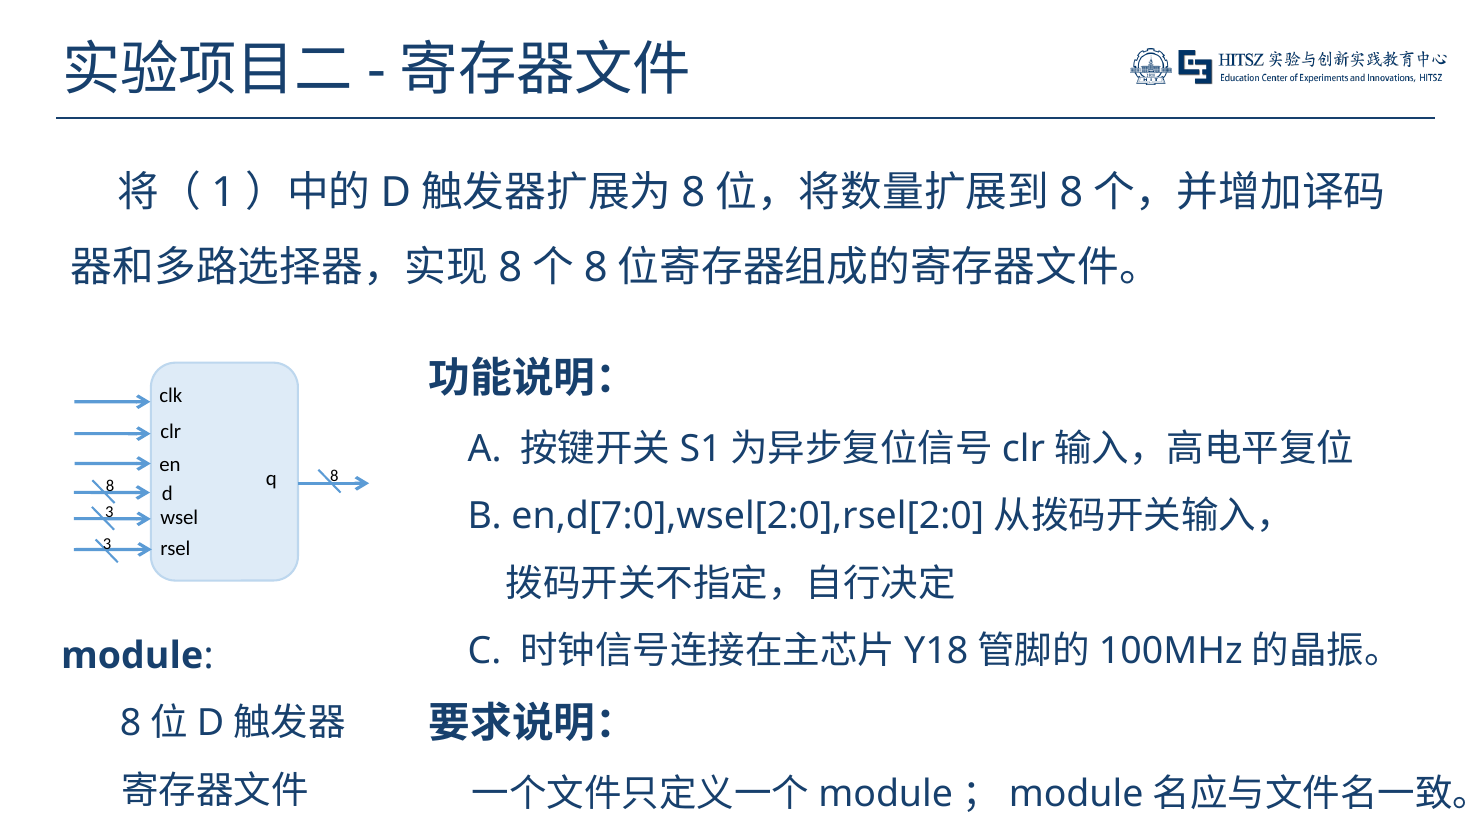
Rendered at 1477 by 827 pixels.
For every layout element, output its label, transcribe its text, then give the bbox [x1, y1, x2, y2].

text_box 实验项目二-寄存器文件 [47, 23, 928, 179]
text_box 将（1）中的D触发器扩展为8位，将数量扩展到8个，并增加译码器和多路选择器，实现8个8位寄存器组成的寄存器文件。 [56, 132, 1439, 297]
picture [1128, 48, 1452, 85]
text_box module: 8位D触发器 寄存器文件 [46, 600, 361, 819]
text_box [73, 362, 370, 581]
text_box 功能说明： A. 按键开关S1为异步复位信号clr输入，高电平复位 B. en,d[7:0],wsel[2:0],rsel[2:0]从拨码开关输入， 拨码开关不指定，自行决定 C. 时钟信号连接在主芯片Y18管脚的100MHz的晶振。 要求说明： 一个文件只定义一个module；module名应与文件名一致。 [414, 318, 1477, 822]
